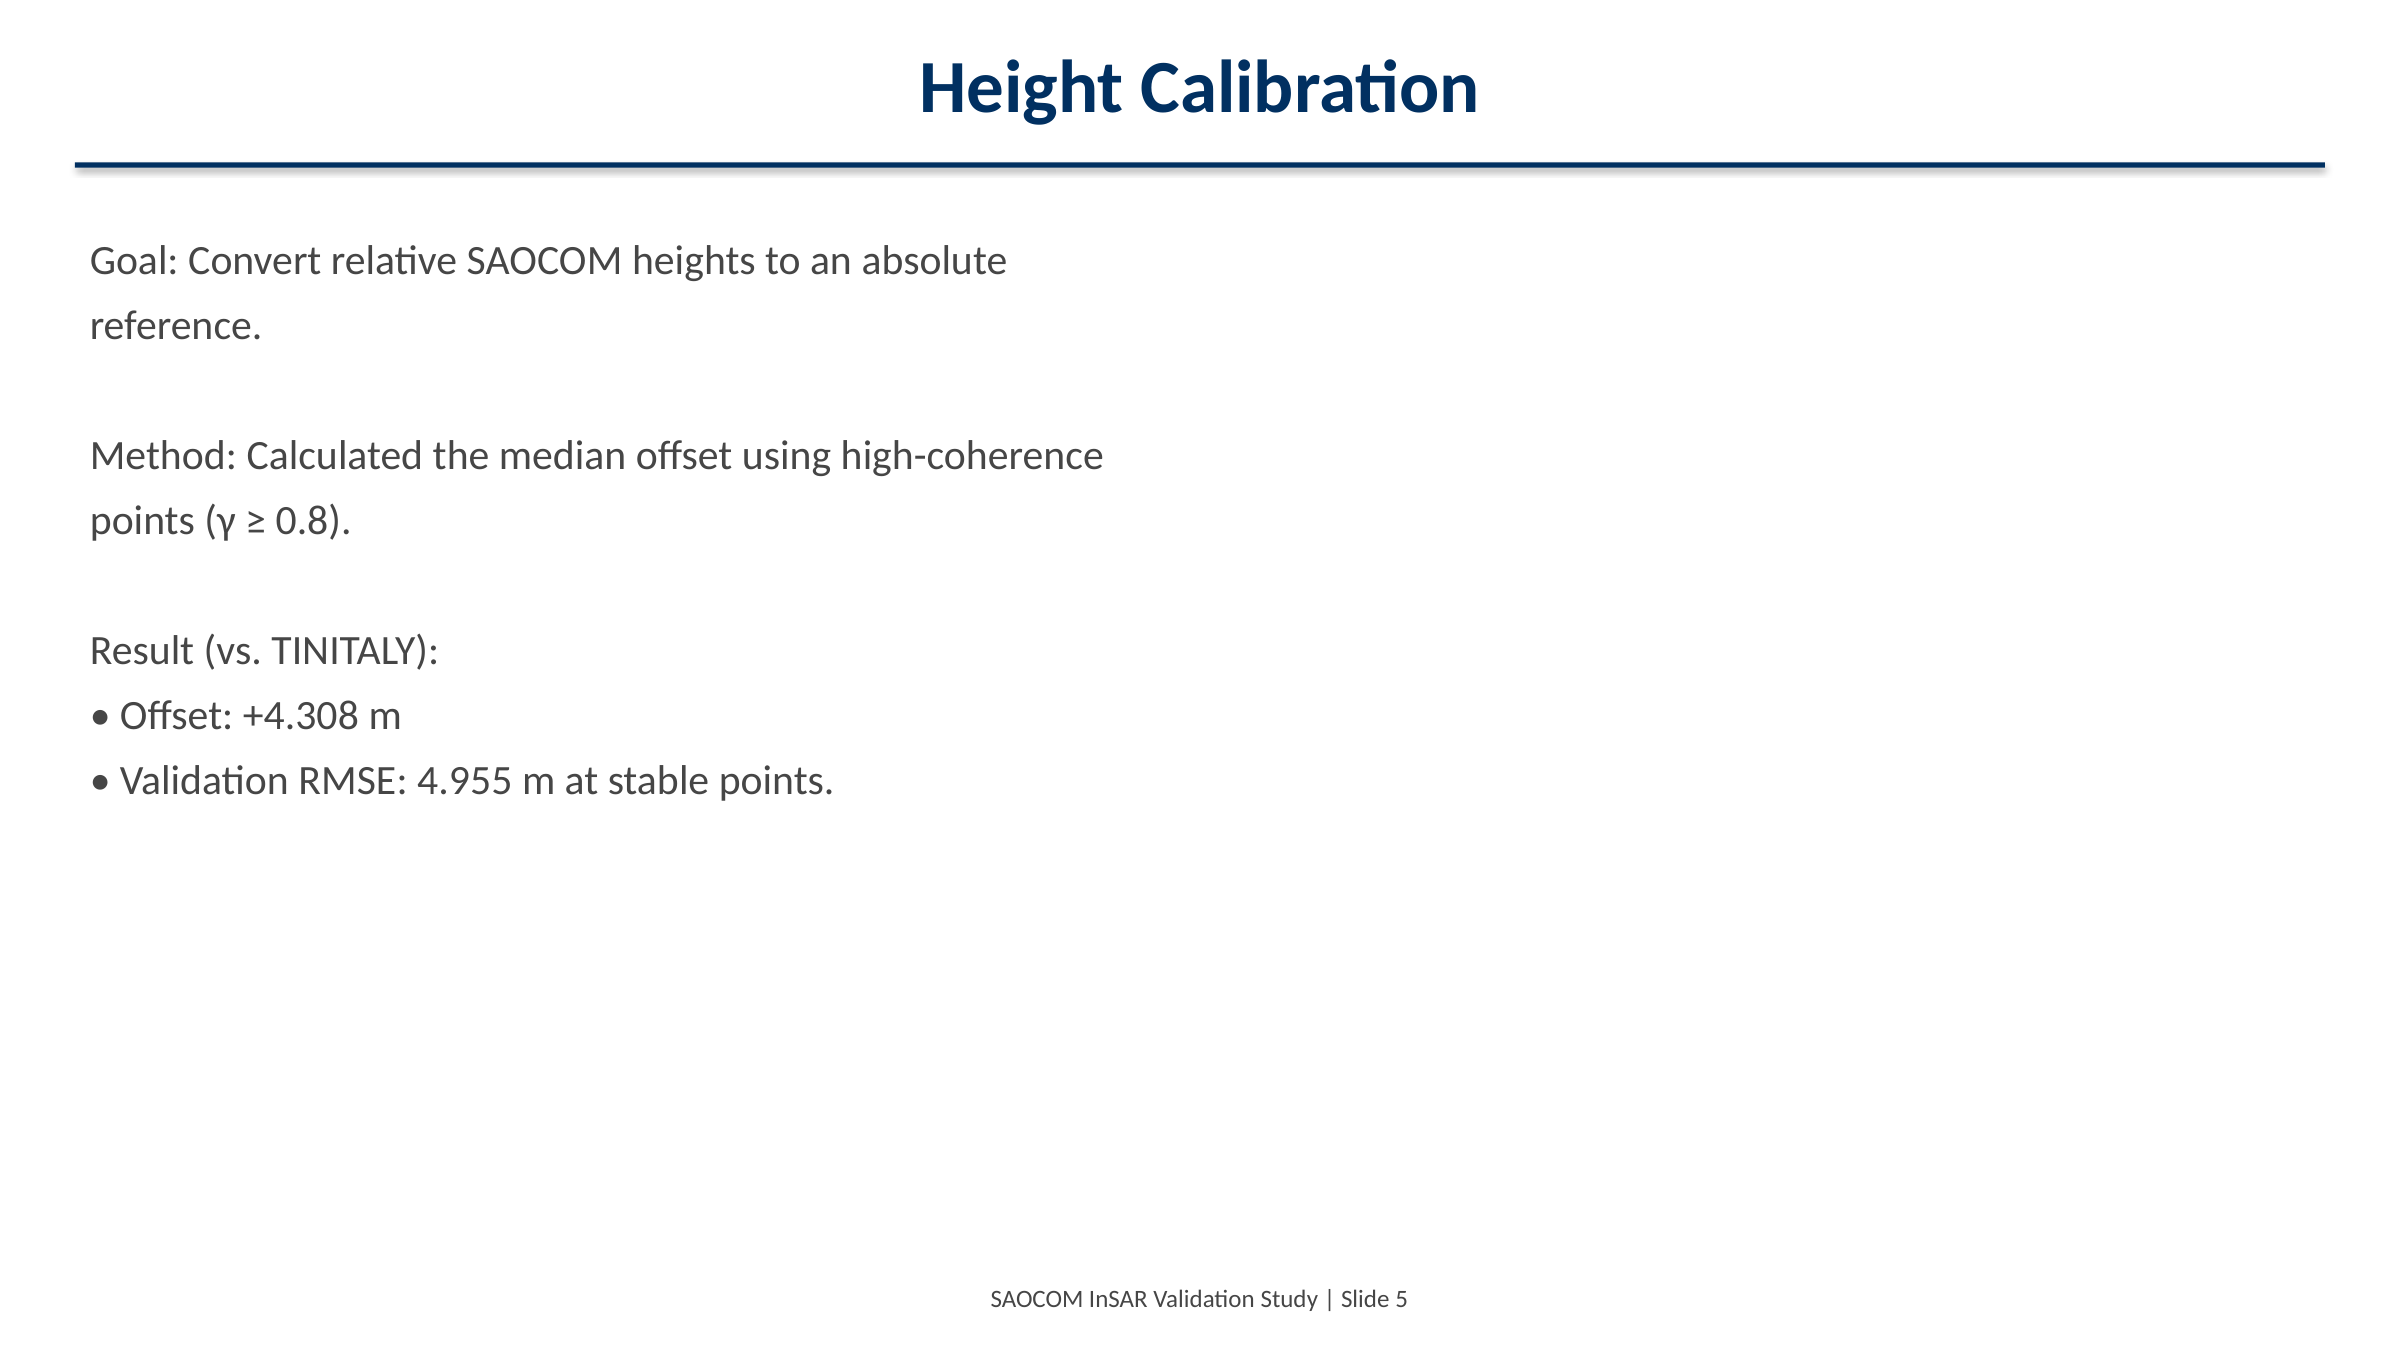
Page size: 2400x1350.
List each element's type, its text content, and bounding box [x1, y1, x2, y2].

text_box SAOCOM InSAR Validation Study | Slide 5 [975, 1275, 1424, 1320]
text_box Goal: Convert relative SAOCOM heights to an absolute reference. Method: Calculated the median offset using high-coherence points (γ ≥ 0.8). Result (vs. TINITALY): • Offset: +4.308 m • Validation RMSE: 4.955 m at stable points. [74, 209, 1200, 810]
text_box Height Calibration [904, 29, 1496, 135]
